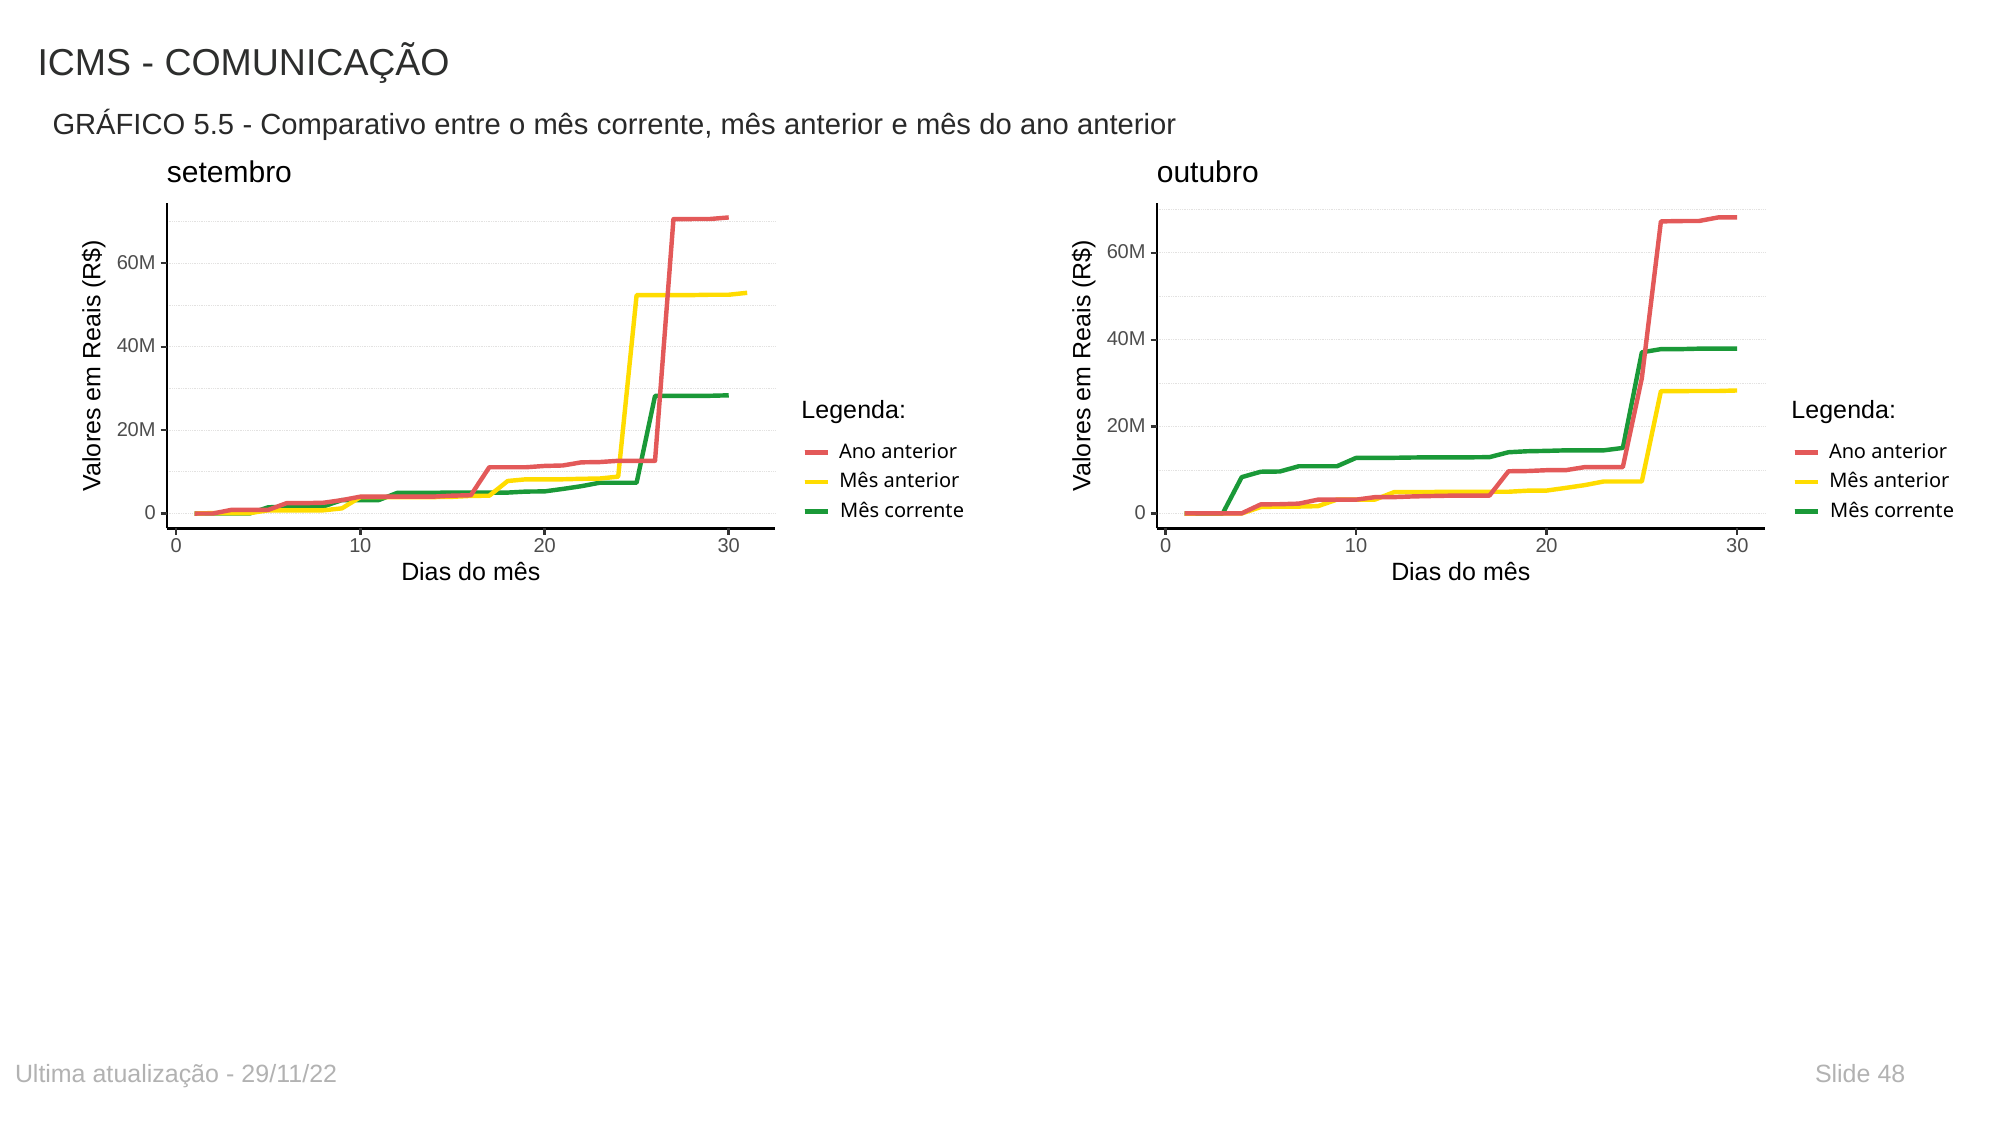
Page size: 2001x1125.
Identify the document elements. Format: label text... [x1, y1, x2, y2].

list Ultima atualização - 29/11/22 [0, 1050, 975, 1095]
list GRÁFICO 5.5 - Comparativo entre o mês corrente, mês anterior e mês do ano anterior [37, 97, 1238, 143]
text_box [1064, 149, 1965, 600]
list Slide 48 [1800, 1050, 1935, 1095]
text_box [74, 149, 975, 600]
list ICMS - COMUNICAÇÃO [22, 29, 1223, 119]
